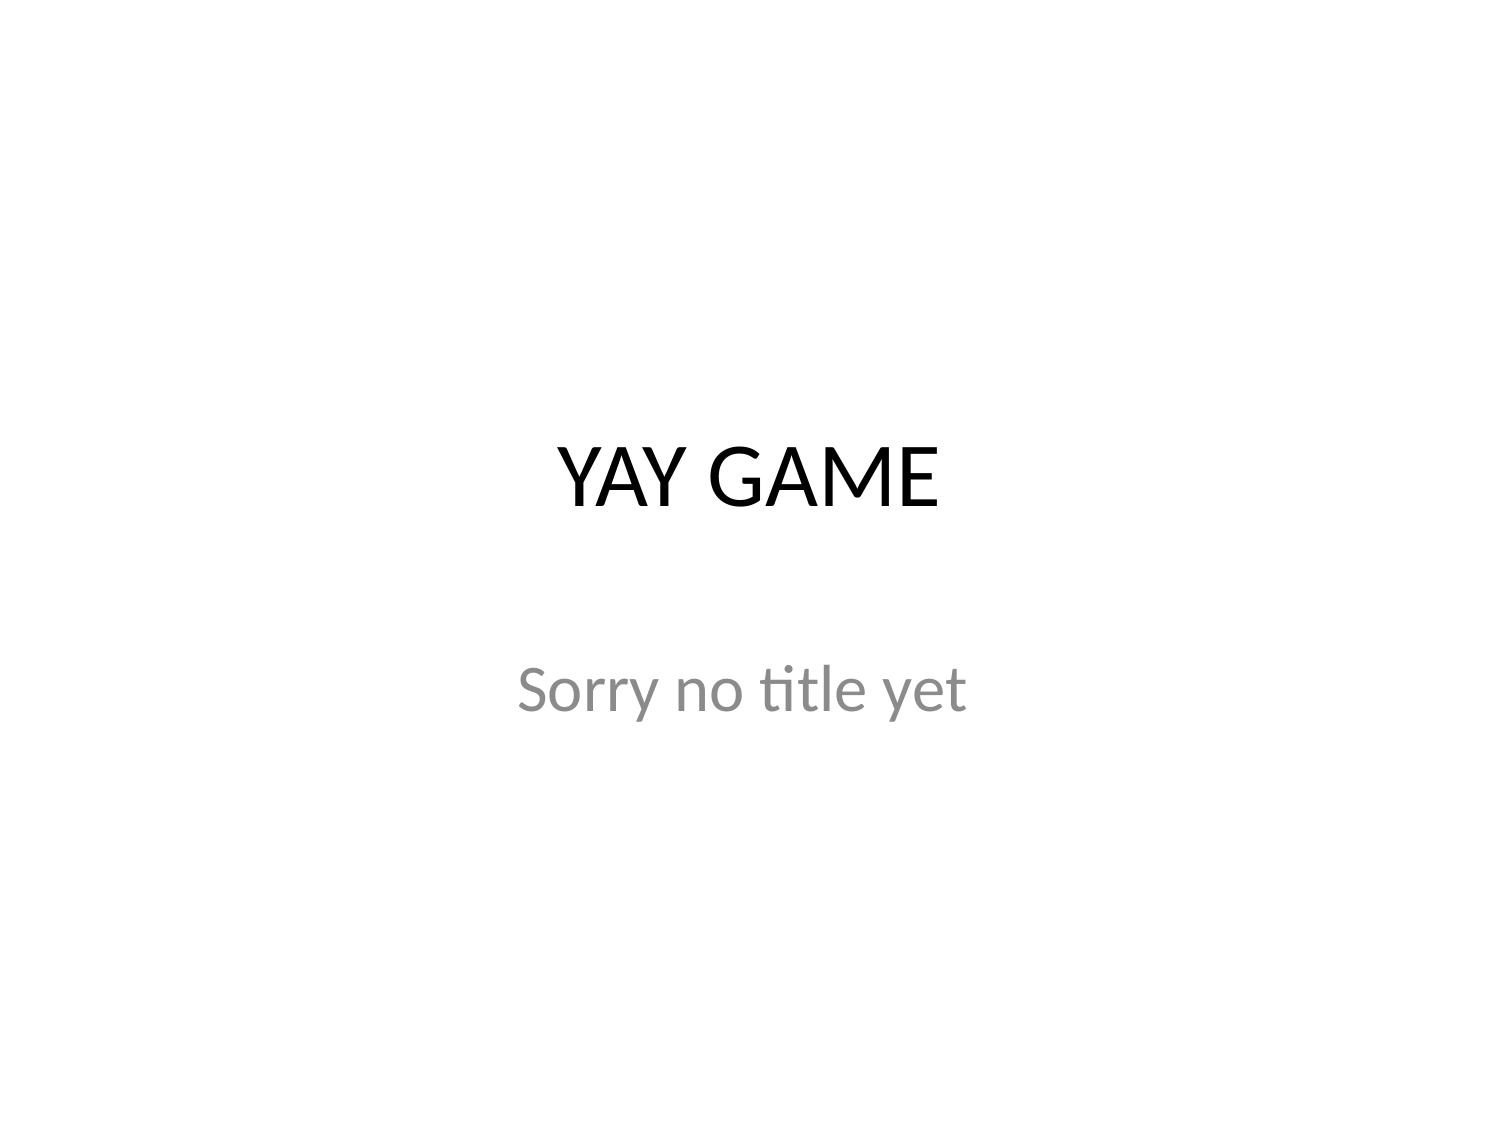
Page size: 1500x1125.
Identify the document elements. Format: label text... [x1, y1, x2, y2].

title YAY GAME [112, 349, 1388, 591]
subtitle Sorry no title yet [225, 637, 1275, 925]
